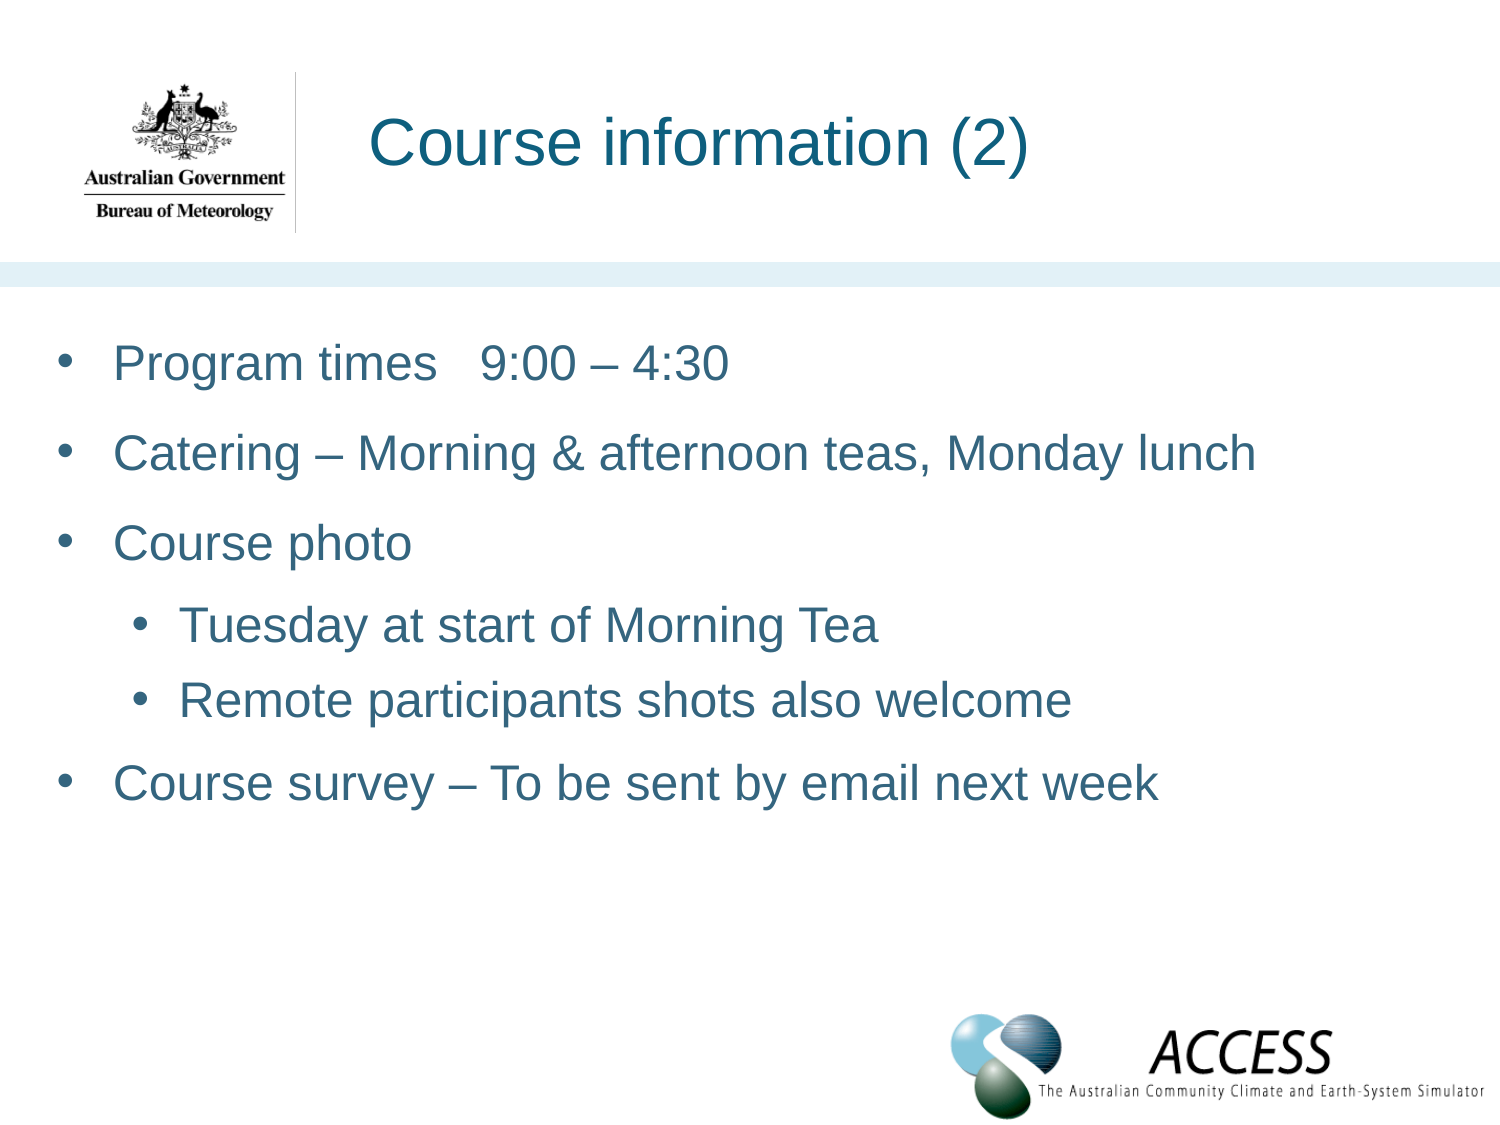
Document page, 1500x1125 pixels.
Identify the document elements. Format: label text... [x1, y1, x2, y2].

list Program times 9:00 – 4:30 Catering – Morning & afternoon teas, Monday lunch Course photo Tuesday at start of Morning Tea Remote participants shots also welcome Course survey – To be sent by email next week [41, 322, 1459, 1091]
picture [939, 1009, 1500, 1125]
picture [75, 72, 296, 233]
title Course information (2) [353, 45, 1425, 233]
picture [0, 262, 1500, 287]
